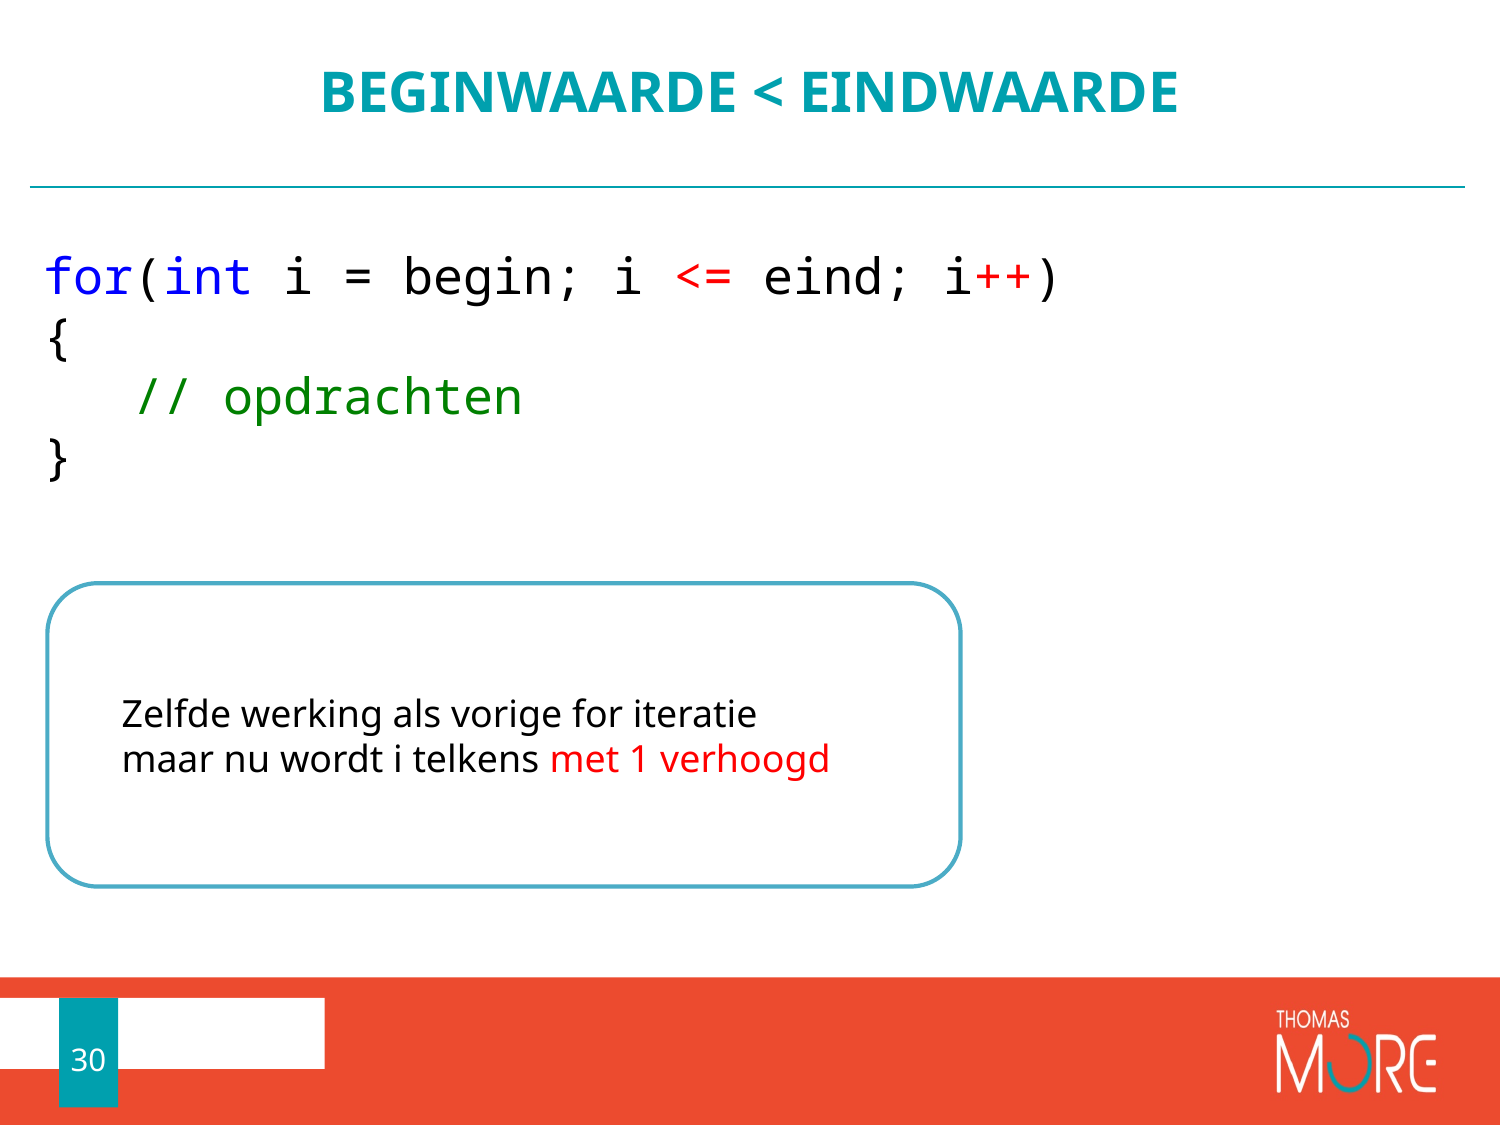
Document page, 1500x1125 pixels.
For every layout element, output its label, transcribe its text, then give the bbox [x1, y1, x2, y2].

text_box Zelfde werking als vorige for iteratie maar nu wordt i telkens met 1 verhoogd [47, 583, 961, 887]
text_box for(int i = begin; i <= eind; i++) { // opdrachten } [28, 237, 1412, 526]
picture [1254, 980, 1458, 1122]
slide_number 30 [59, 998, 119, 1108]
title BEGINWAARDE < EINDWAARDE [0, 0, 1500, 188]
